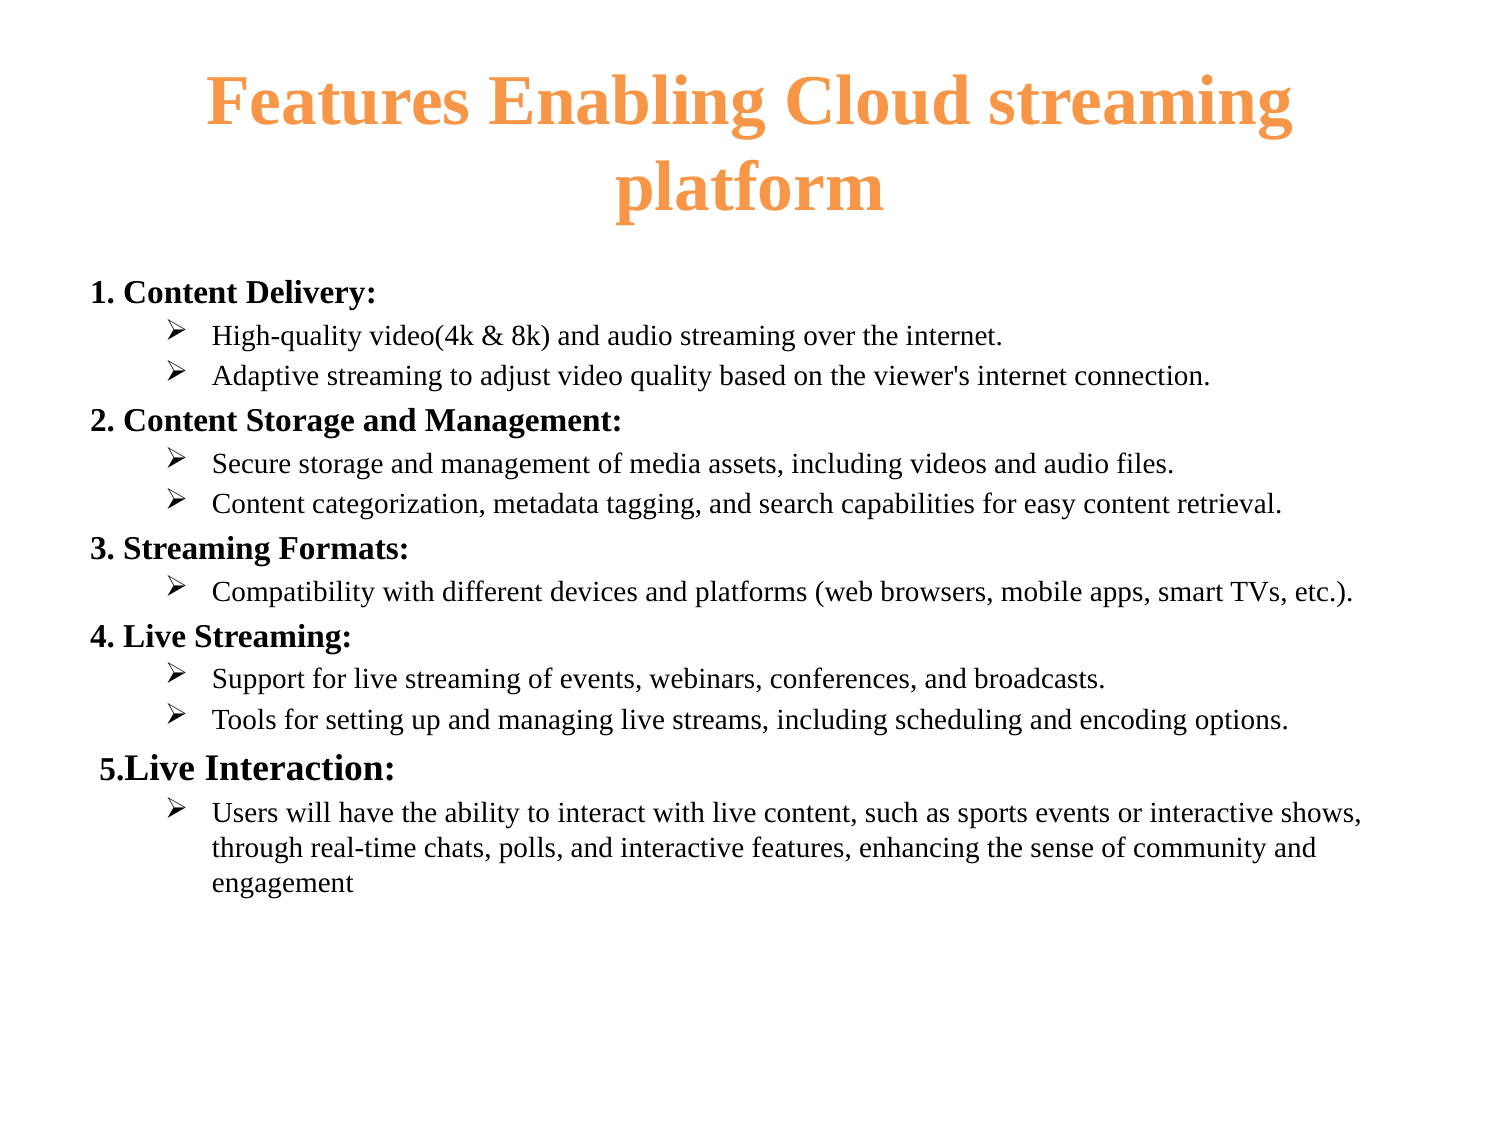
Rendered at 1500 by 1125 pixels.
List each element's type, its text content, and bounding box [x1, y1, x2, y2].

list 1. Content Delivery: High-quality video(4k & 8k) and audio streaming over the internet. Adaptive streaming to adjust video quality based on the viewer's internet connection. 2. Content Storage and Management: Secure storage and management of media assets, including videos and audio files. Content categorization, metadata tagging, and search capabilities for easy content retrieval. 3. Streaming Formats: Compatibility with different devices and platforms (web browsers, mobile apps, smart TVs, etc.). 4. Live Streaming: Support for live streaming of events, webinars, conferences, and broadcasts. Tools for setting up and managing live streams, including scheduling and encoding options. 5.Live Interaction: Users will have the ability to interact with live content, such as sports events or interactive shows, through real-time chats, polls, and interactive features, enhancing the sense of community and engagement [75, 262, 1425, 1005]
title Features Enabling Cloud streaming platform [75, 45, 1425, 233]
